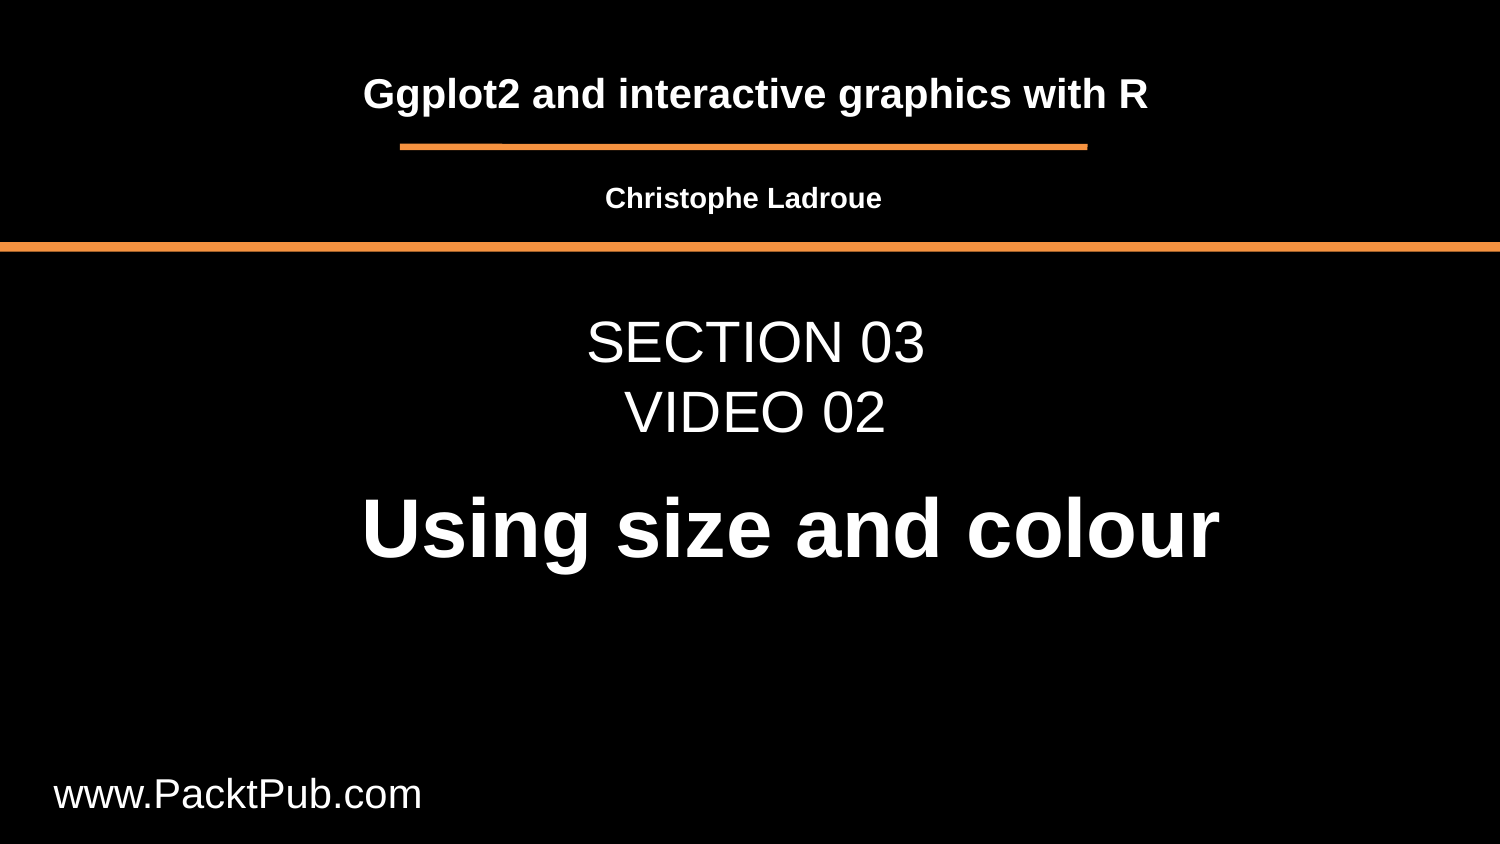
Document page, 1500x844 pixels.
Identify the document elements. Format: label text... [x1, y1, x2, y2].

text_box Christophe Ladroue [399, 171, 1088, 222]
text_box SECTION 03 VIDEO 02 [412, 296, 1100, 382]
text_box Using size and colour [218, 467, 1365, 682]
text_box Ggplot2 and interactive graphics with R [249, 59, 1263, 124]
text_box www.PacktPub.com [38, 759, 438, 824]
